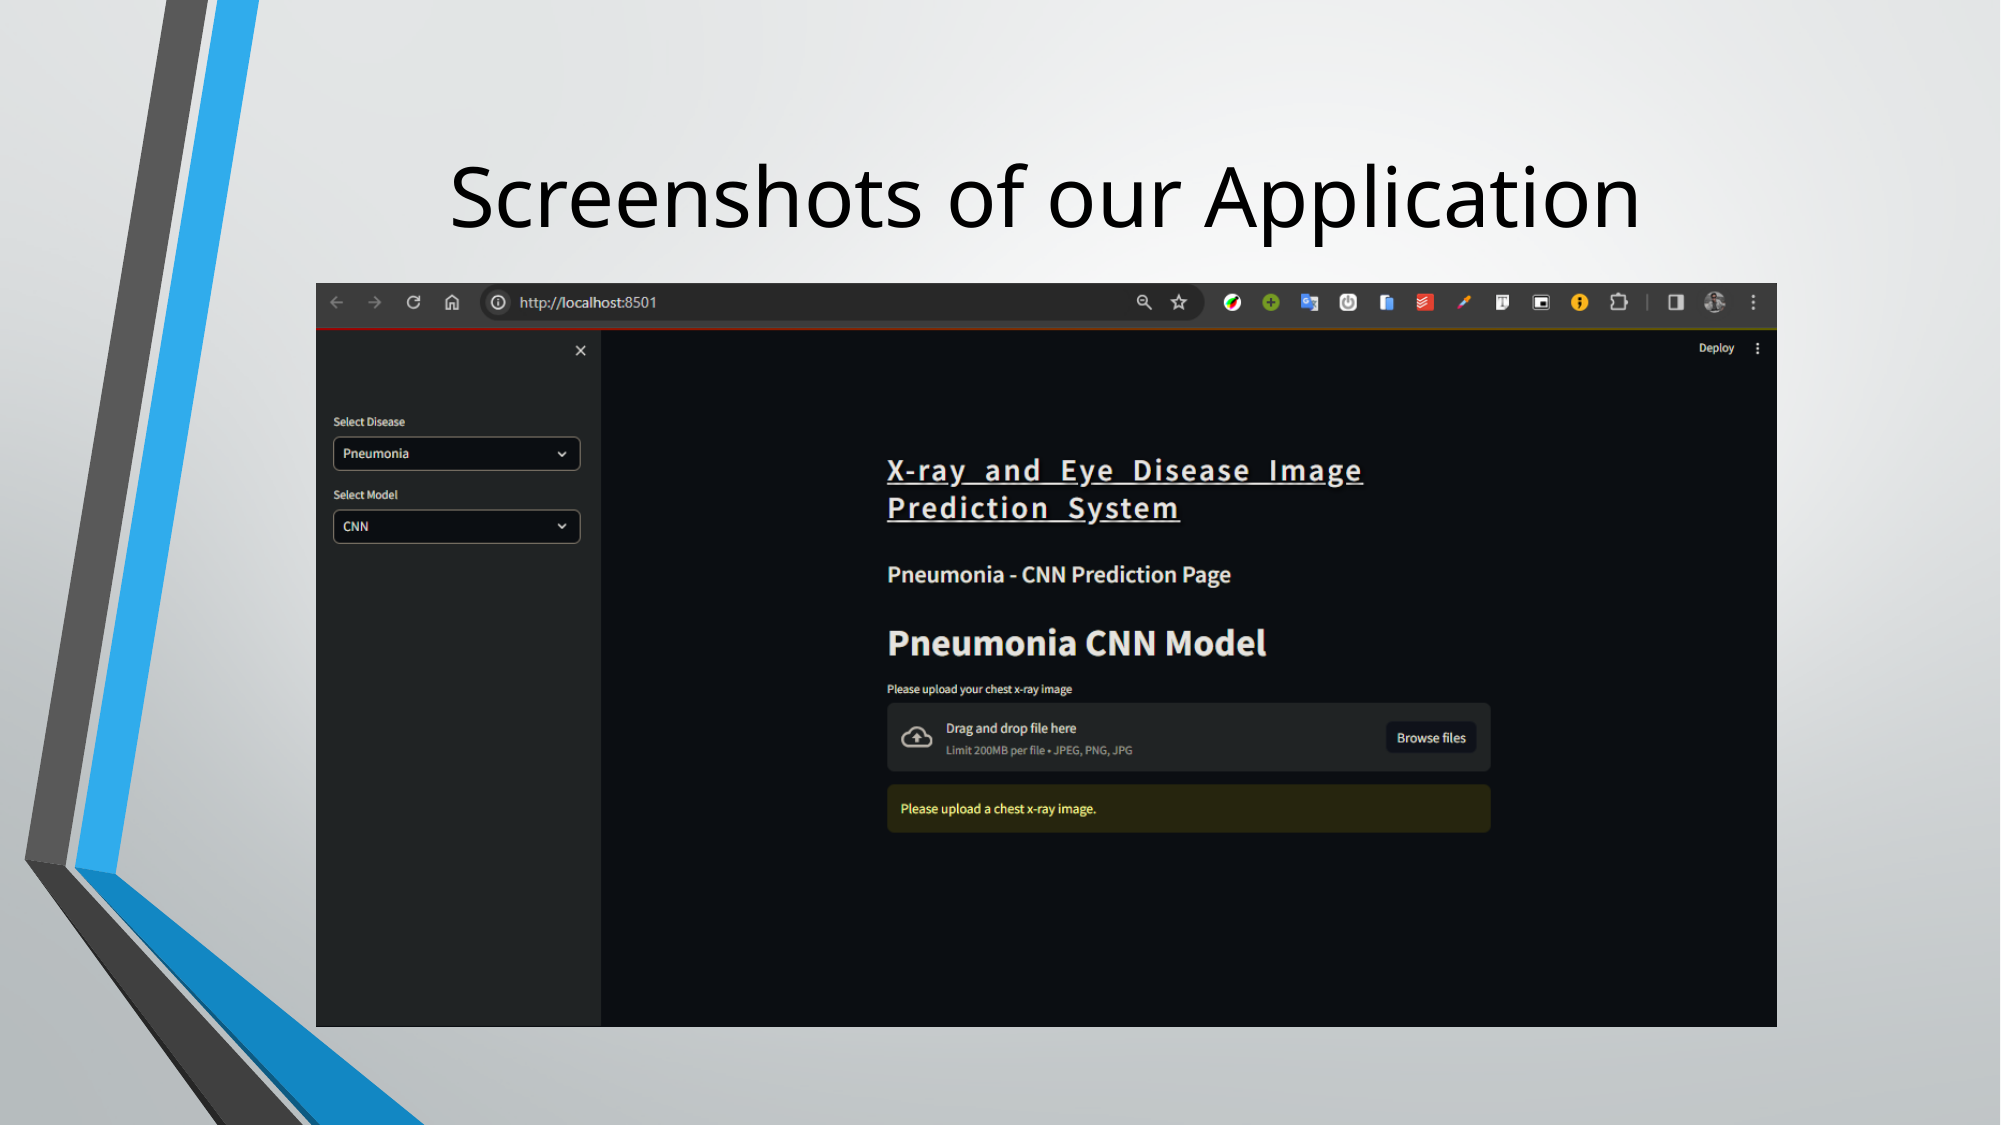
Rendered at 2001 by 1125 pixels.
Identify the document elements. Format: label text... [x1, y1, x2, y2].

title Screenshots of our Application [224, 50, 1869, 338]
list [316, 282, 1777, 1027]
